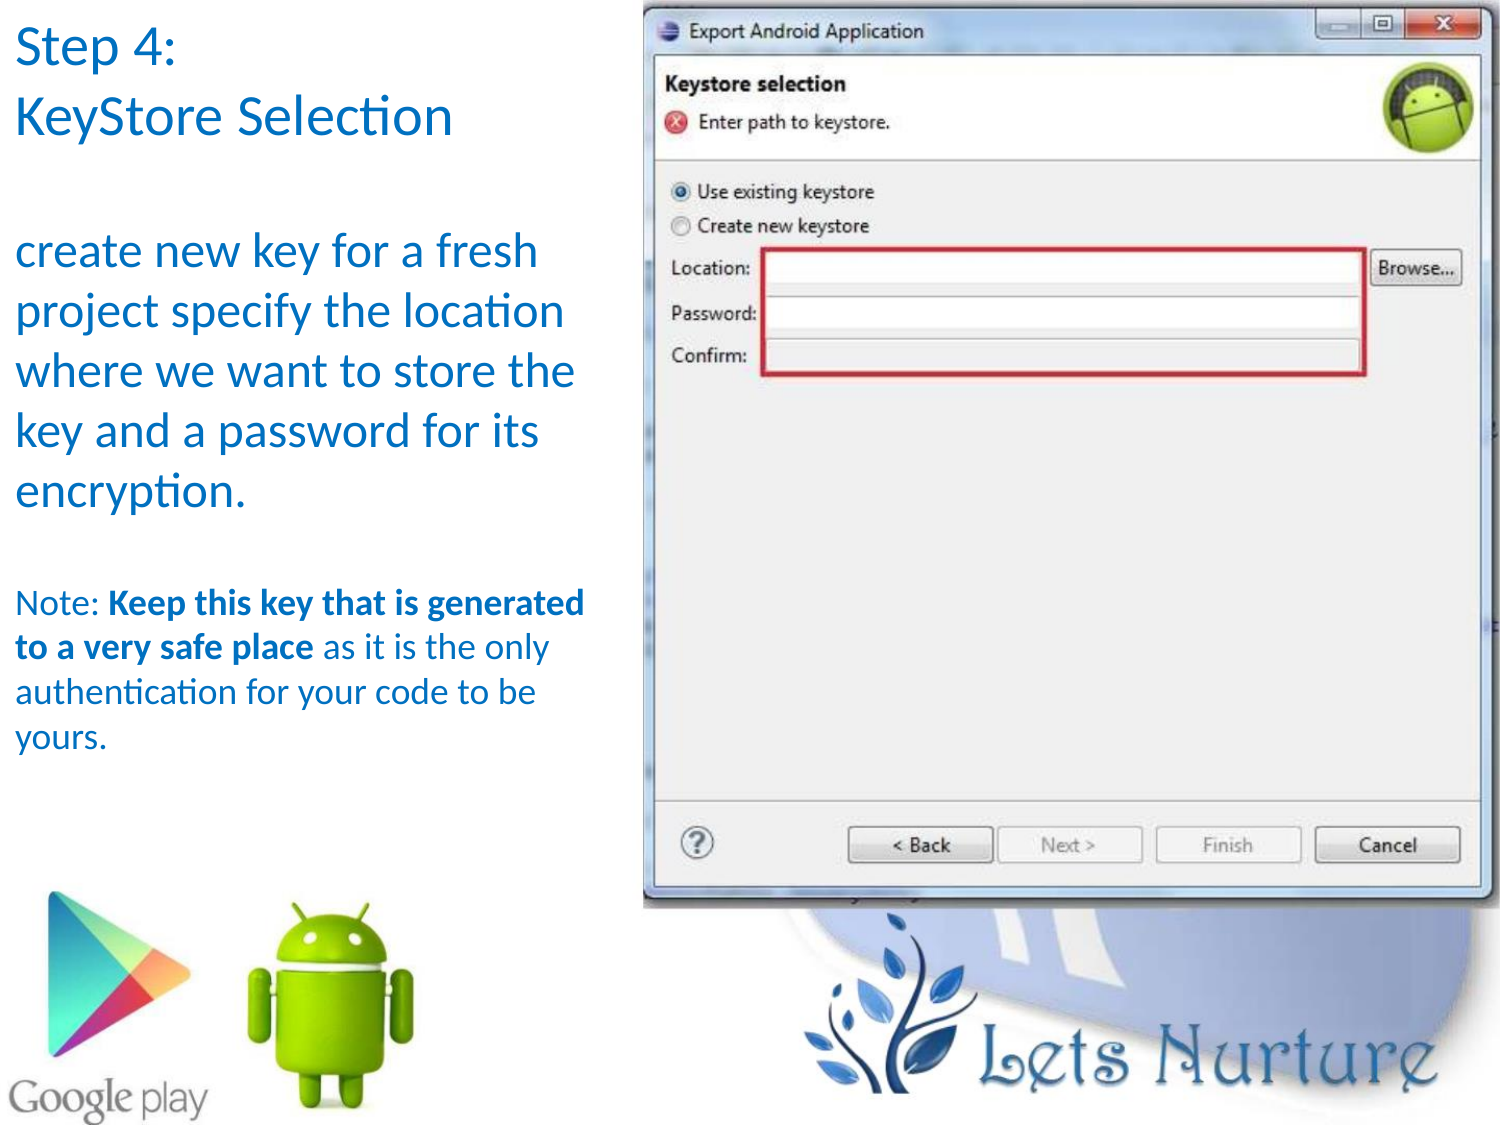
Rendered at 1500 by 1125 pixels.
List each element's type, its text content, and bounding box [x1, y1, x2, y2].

text_box Step 4: KeyStore Selection [15, 6, 542, 216]
text_box [0, 0, 1500, 1125]
text_box create new key for a fresh project specify the location where we want to store the key and a password for its encryption. [15, 216, 660, 576]
text_box Note: Keep this key that is generated to a very safe place as it is the only authentication for your code to be yours. [15, 576, 700, 814]
